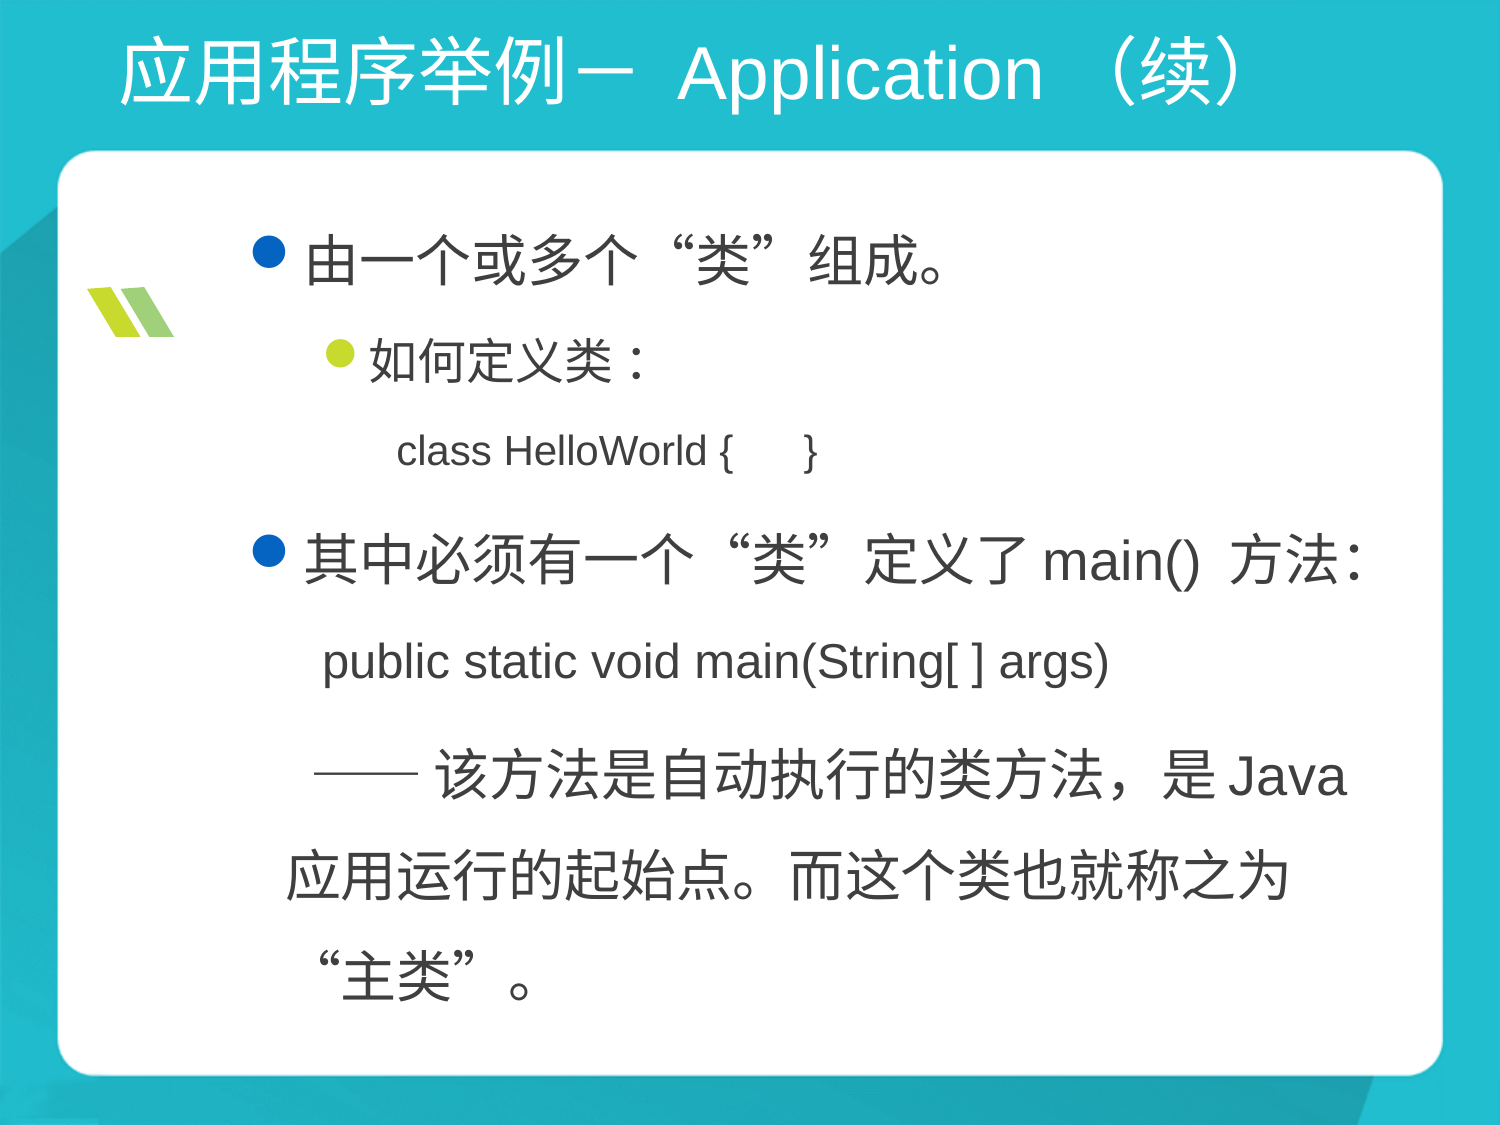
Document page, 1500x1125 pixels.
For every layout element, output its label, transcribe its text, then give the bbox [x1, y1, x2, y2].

title 应用程序举例－ Application（续） [103, 0, 1397, 150]
picture [0, 0, 1500, 1125]
list 由一个或多个“类”组成。 如何定义类 ： class HelloWorld { } 其中必须有一个“类”定义了main() 方法： public static void main(String[ ] args) ——该方法是自动执行的类方法，是Java应用运行的起始点。而这个类也就称之为“主类”。 [233, 184, 1397, 1024]
text_box [85, 285, 143, 338]
text_box [118, 285, 176, 338]
